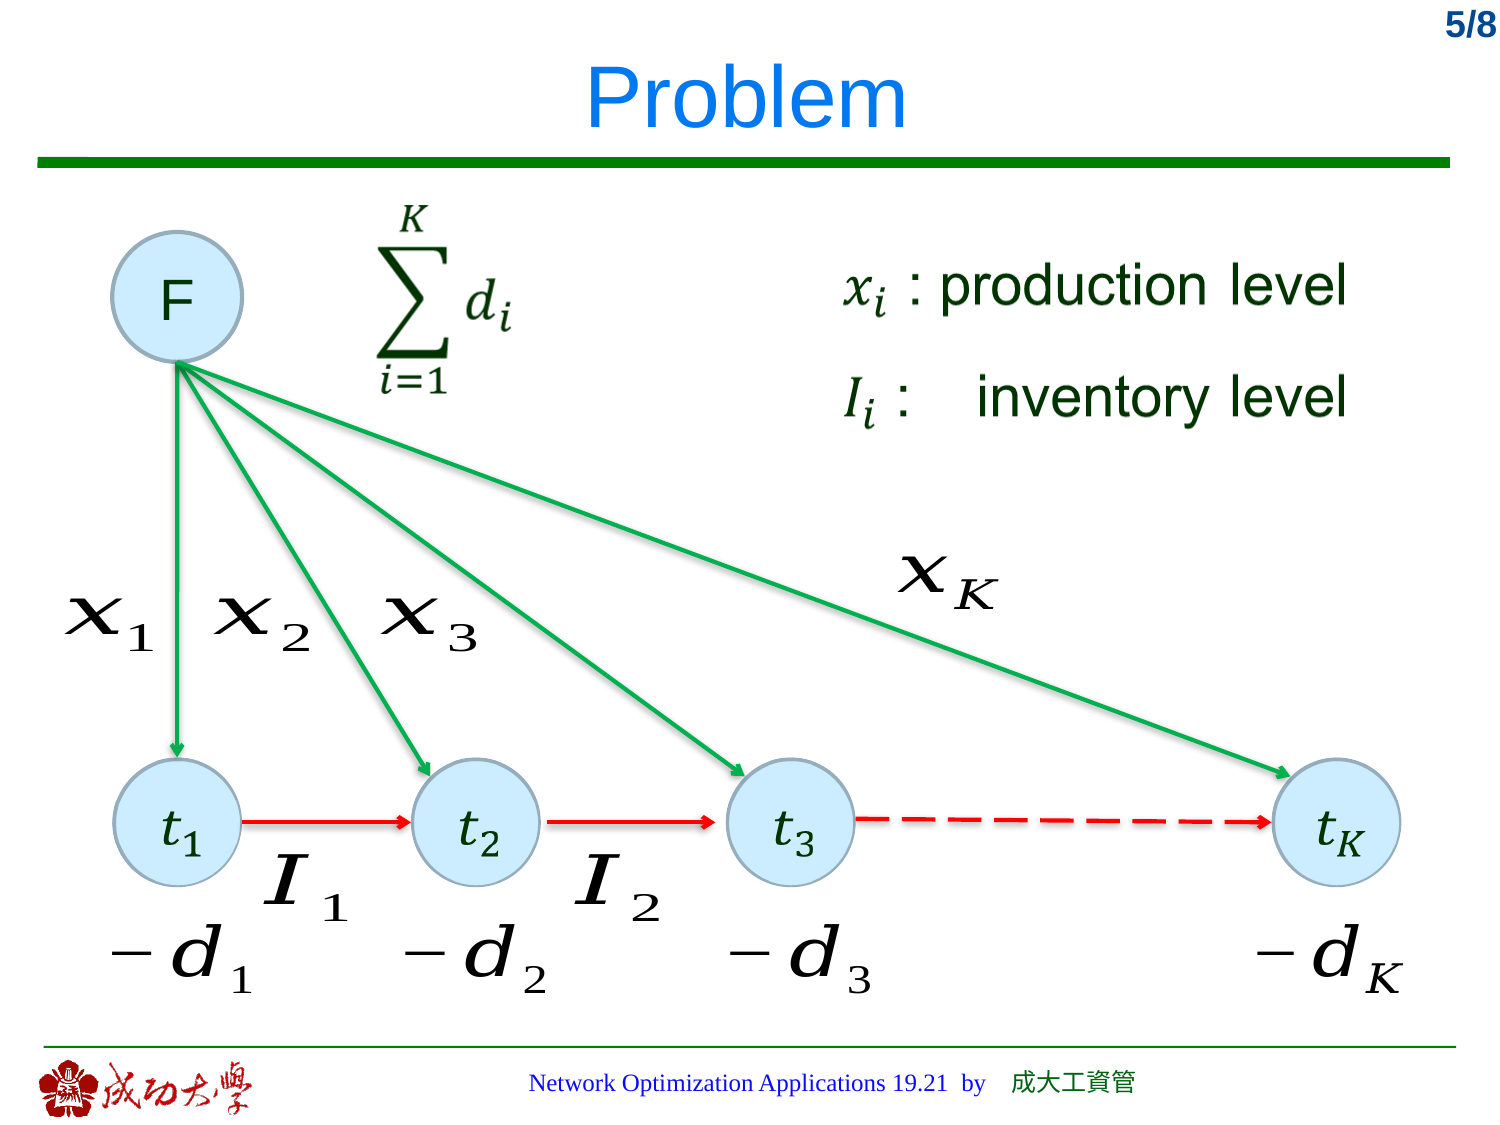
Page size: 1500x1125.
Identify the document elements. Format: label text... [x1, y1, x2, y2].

text_box F [110, 229, 245, 364]
title Problem [12, 12, 1483, 173]
text_box [410, 785, 541, 888]
text_box [1271, 757, 1402, 888]
text_box [767, 331, 1425, 457]
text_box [176, 361, 1291, 777]
text_box [112, 757, 242, 888]
text_box [767, 219, 1425, 331]
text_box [855, 818, 1272, 823]
picture [35, 1058, 254, 1118]
text_box [322, 189, 570, 359]
text_box [725, 784, 856, 888]
footer Network Optimization Applications 19.21 by 成大工資管 [513, 1058, 1472, 1119]
